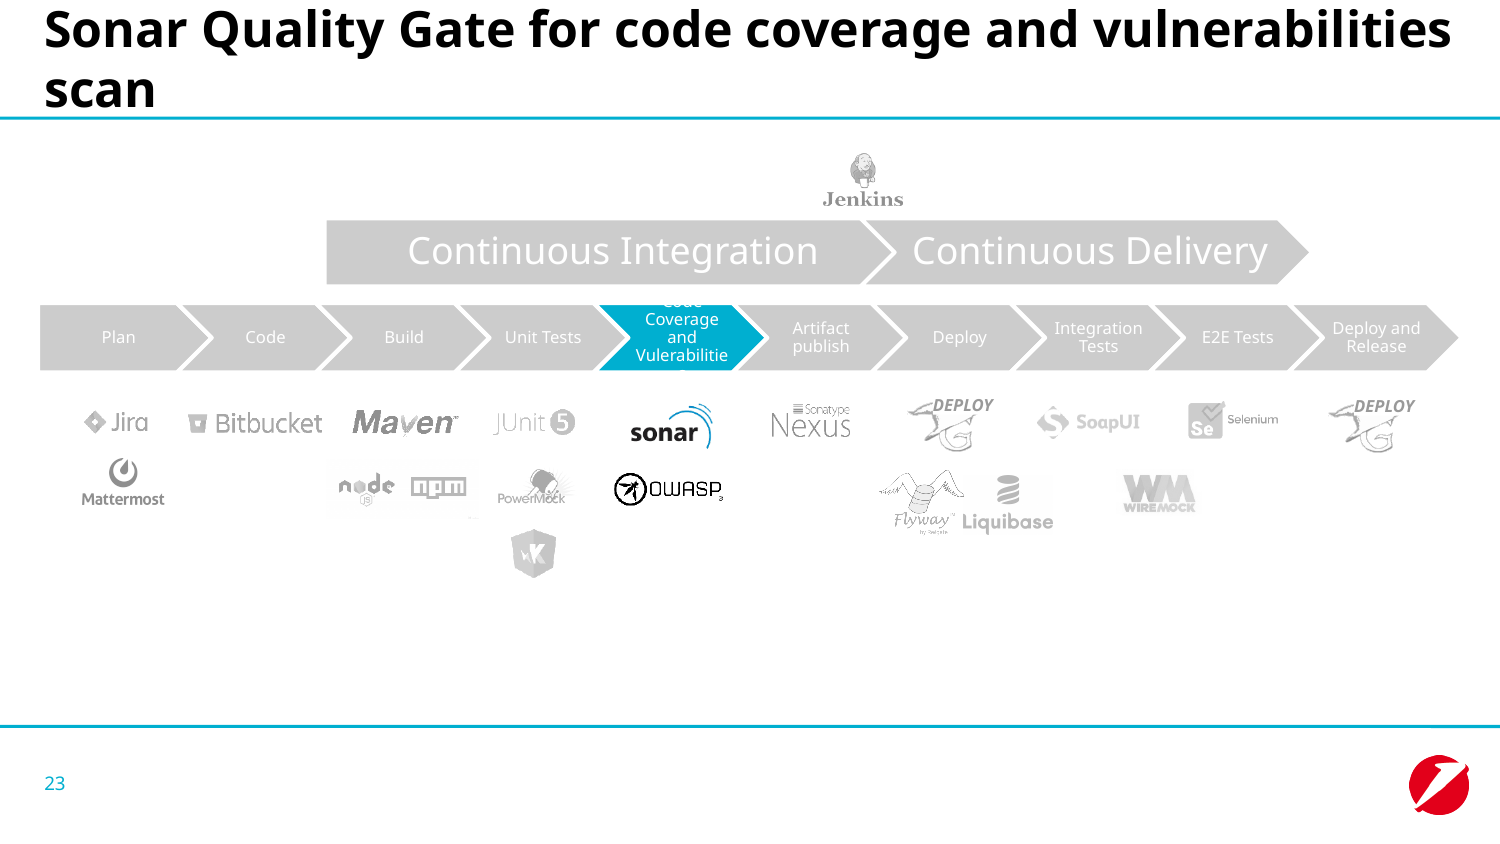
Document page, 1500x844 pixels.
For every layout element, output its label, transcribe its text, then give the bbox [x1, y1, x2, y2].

slide_number 23 [44, 755, 89, 815]
picture [818, 153, 906, 206]
picture [326, 459, 479, 520]
picture [349, 408, 459, 437]
picture [188, 412, 322, 433]
title Sonar Quality Gate for code coverage and vulnerabilities scan [44, 0, 1469, 116]
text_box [1324, 395, 1412, 457]
picture [511, 529, 557, 578]
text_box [320, 217, 1326, 287]
picture [77, 404, 156, 440]
picture [586, 393, 759, 461]
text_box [903, 394, 991, 455]
picture [492, 409, 575, 436]
picture [495, 464, 578, 506]
picture [608, 468, 728, 511]
picture [82, 458, 170, 505]
picture [878, 470, 1053, 538]
picture [1184, 388, 1280, 451]
picture [1036, 406, 1140, 439]
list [37, 272, 1462, 404]
picture [1409, 755, 1469, 815]
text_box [772, 366, 863, 443]
picture [1116, 469, 1202, 518]
